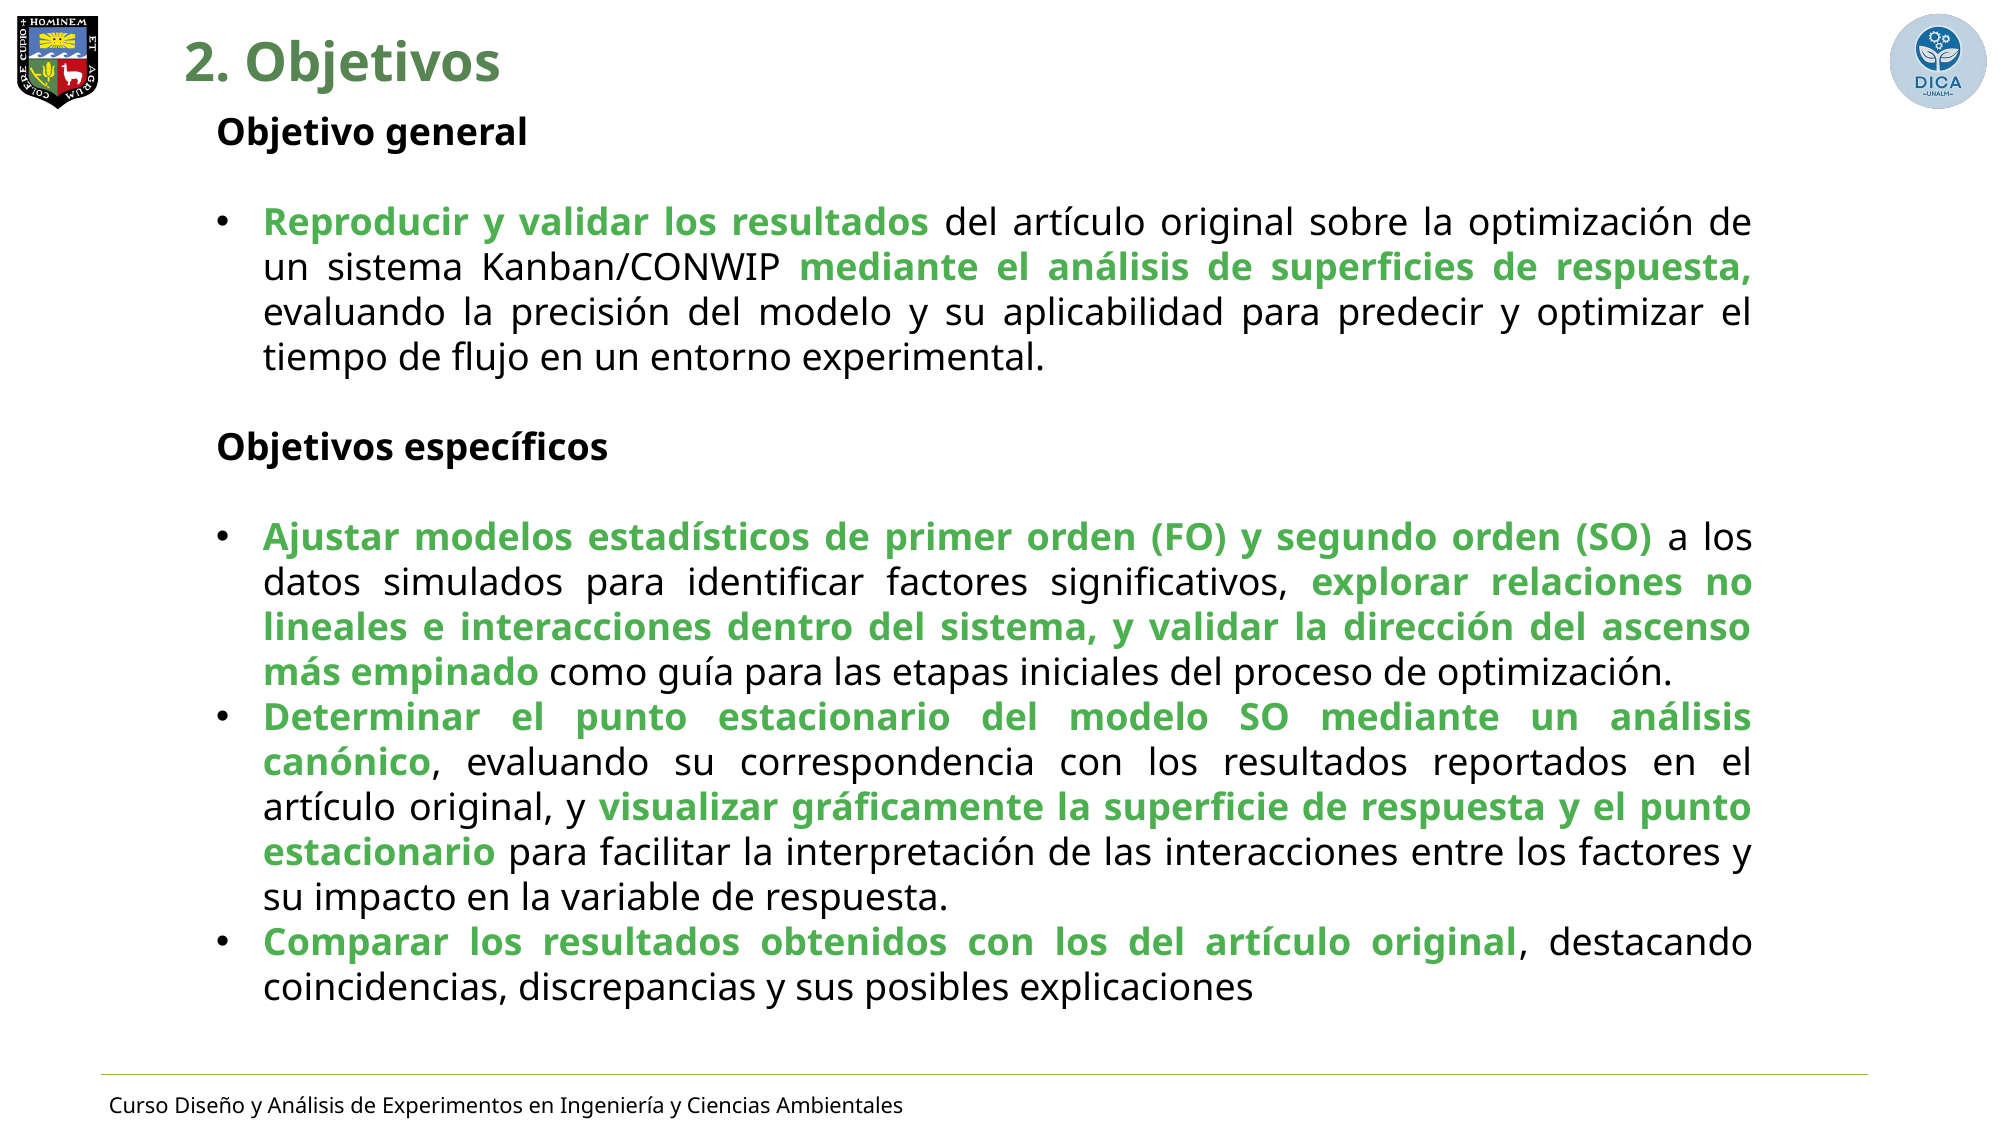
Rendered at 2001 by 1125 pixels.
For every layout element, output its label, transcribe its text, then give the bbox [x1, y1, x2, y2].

text_box 2. Objetivos [176, 23, 1869, 98]
text_box Objetivo general Reproducir y validar los resultados del artículo original sobre la optimización de un sistema Kanban/CONWIP mediante el análisis de superficies de respuesta, evaluando la precisión del modelo y su aplicabilidad para predecir y optimizar el tiempo de flujo en un entorno experimental. Objetivos específicos Ajustar modelos estadísticos de primer orden (FO) y segundo orden (SO) a los datos simulados para identificar factores significativos, explorar relaciones no lineales e interacciones dentro del sistema, y validar la dirección del ascenso más empinado como guía para las etapas iniciales del proceso de optimización. Determinar el punto estacionario del modelo SO mediante un análisis canónico, evaluando su correspondencia con los resultados reportados en el artículo original, y visualizar gráficamente la superficie de respuesta y el punto estacionario para facilitar la interpretación de las interacciones entre los factores y su impacto en la variable de respuesta. Comparar los resultados obtenidos con los del artículo original, destacando coincidencias, discrepancias y sus posibles explicaciones [201, 100, 1769, 1016]
text_box Curso Diseño y Análisis de Experimentos en Ingeniería y Ciencias Ambientales [101, 1086, 1840, 1122]
picture [1889, 11, 1988, 110]
picture [11, 15, 104, 114]
